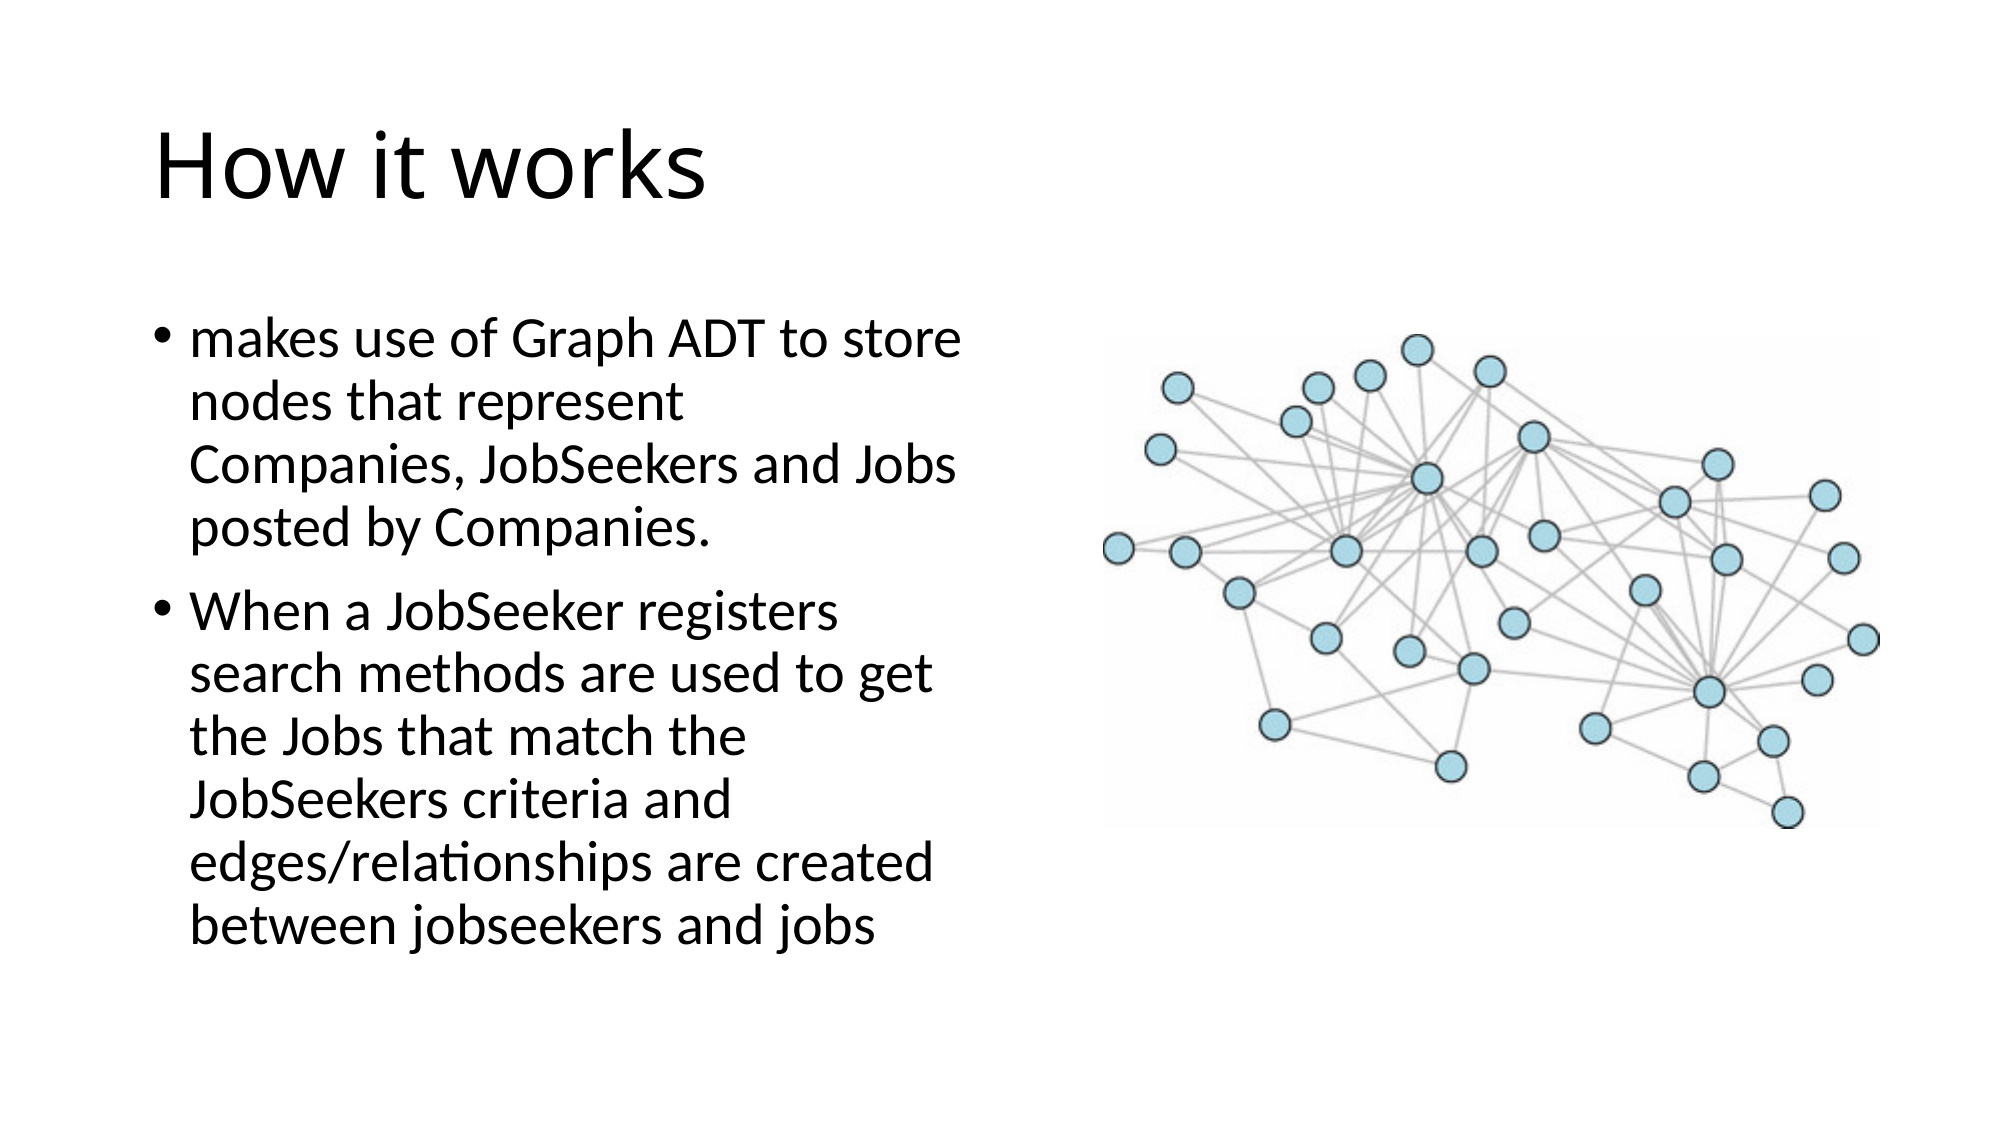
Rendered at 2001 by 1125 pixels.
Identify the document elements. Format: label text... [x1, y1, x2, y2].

title How it works [137, 59, 1863, 278]
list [1103, 333, 1880, 829]
list makes use of Graph ADT to store nodes that represent Companies, JobSeekers and Jobs posted by Companies. When a JobSeeker registers search methods are used to get the Jobs that match the JobSeekers criteria and edges/relationships are created between jobseekers and jobs [137, 299, 988, 1014]
